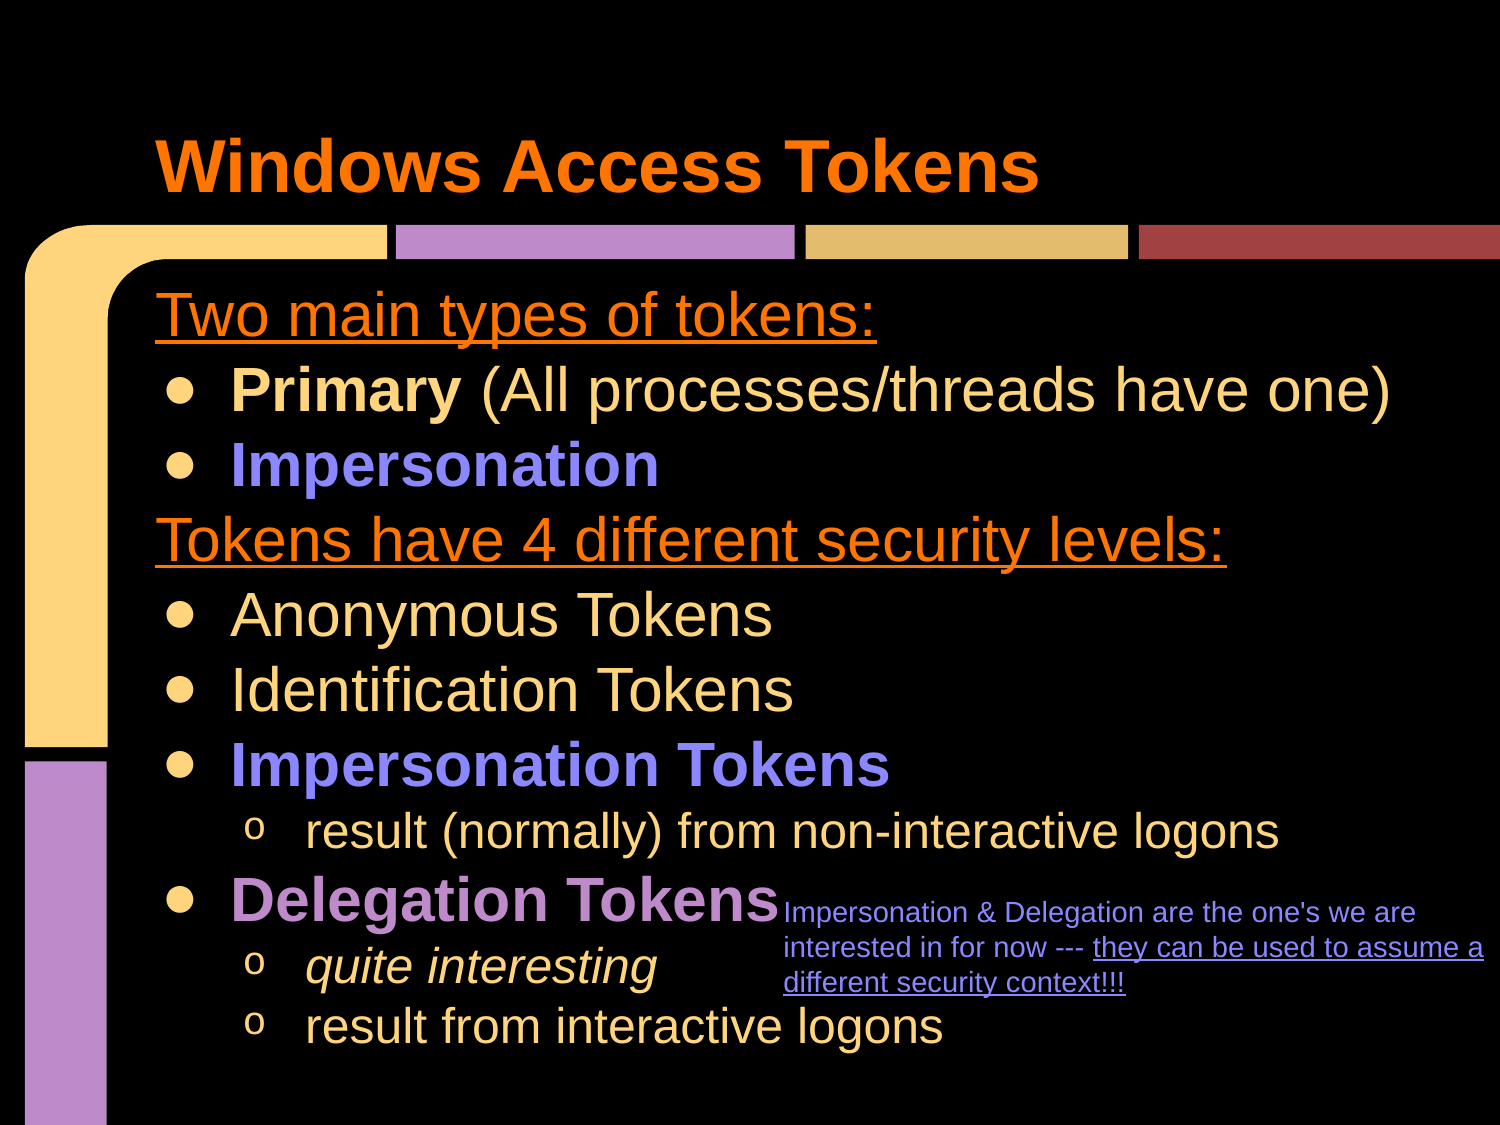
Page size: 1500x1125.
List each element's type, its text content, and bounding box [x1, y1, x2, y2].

list Two main types of tokens: Primary (All processes/threads have one) Impersonation Tokens have 4 different security levels: Anonymous Tokens Identification Tokens Impersonation Tokens result (normally) from non-interactive logons Delegation Tokens quite interesting result from interactive logons [140, 259, 1425, 1078]
text_box Impersonation & Delegation are the one's we are interested in for now --- they can be used to assume a different security context!!! [768, 878, 1500, 1080]
title Windows Access Tokens [140, 35, 1425, 223]
